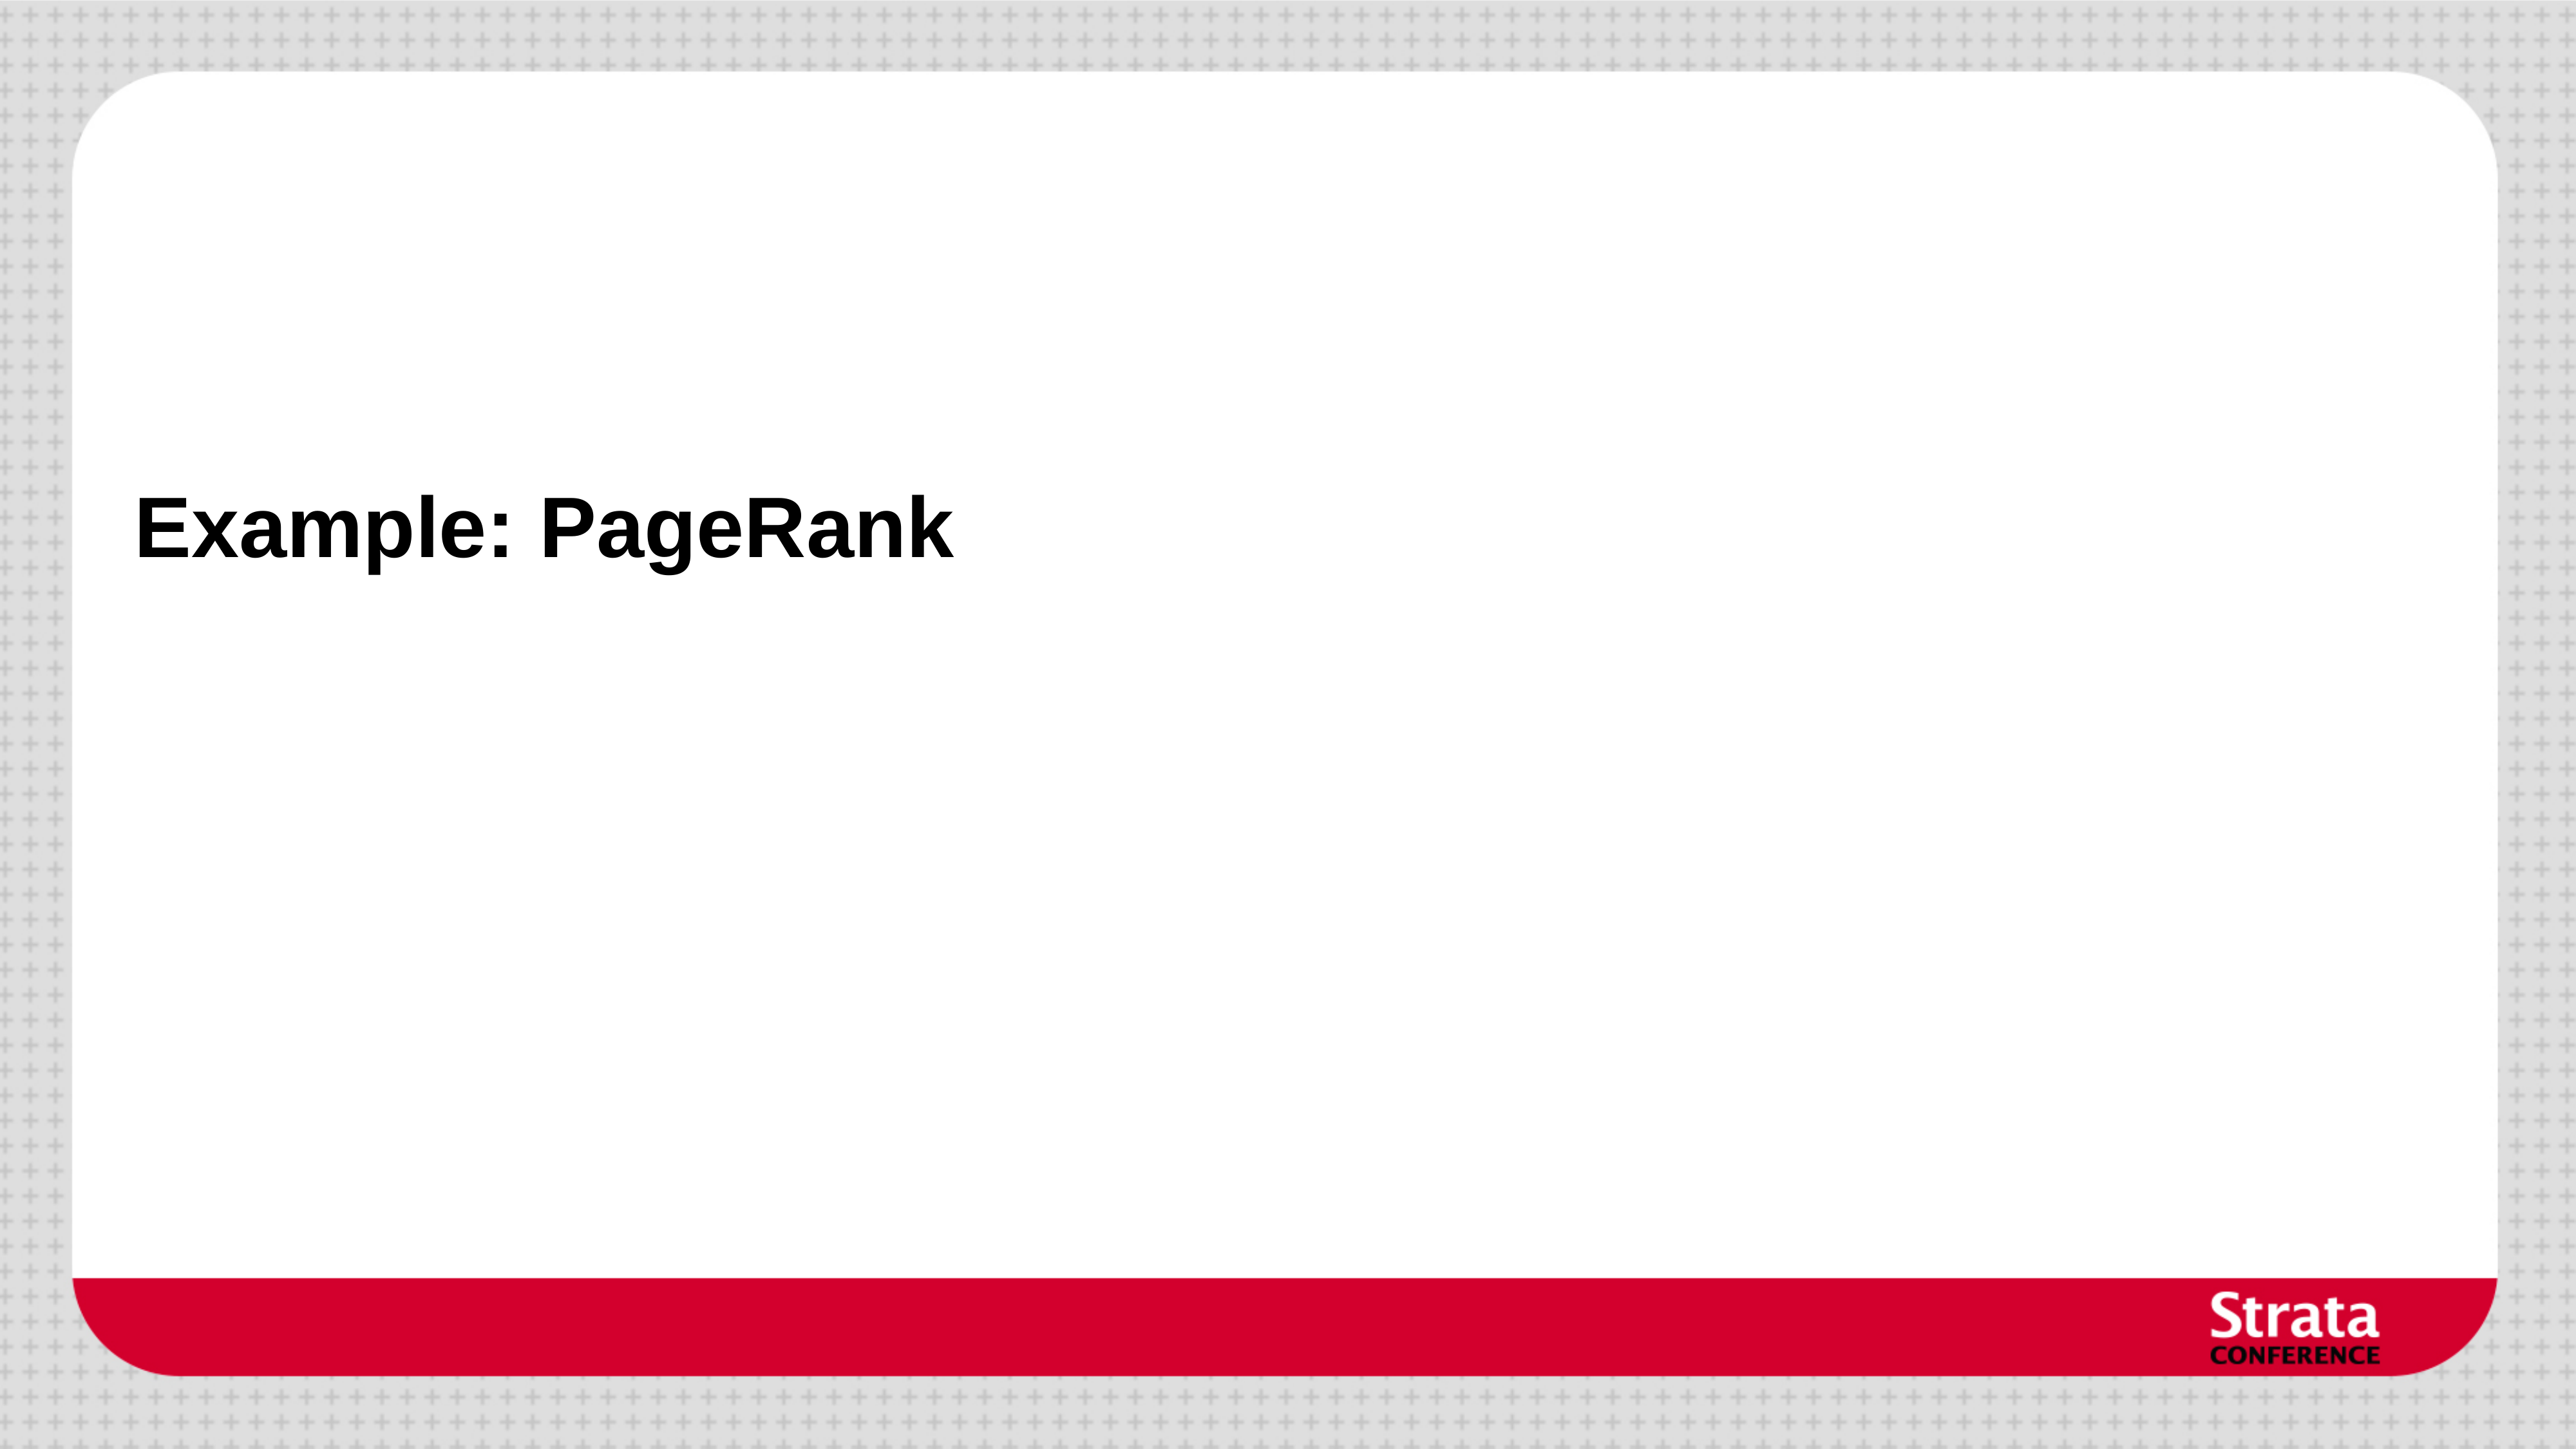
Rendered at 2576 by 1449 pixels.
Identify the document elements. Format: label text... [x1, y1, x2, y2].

title Example: PageRank [129, 402, 2447, 644]
picture [0, 0, 2576, 1449]
